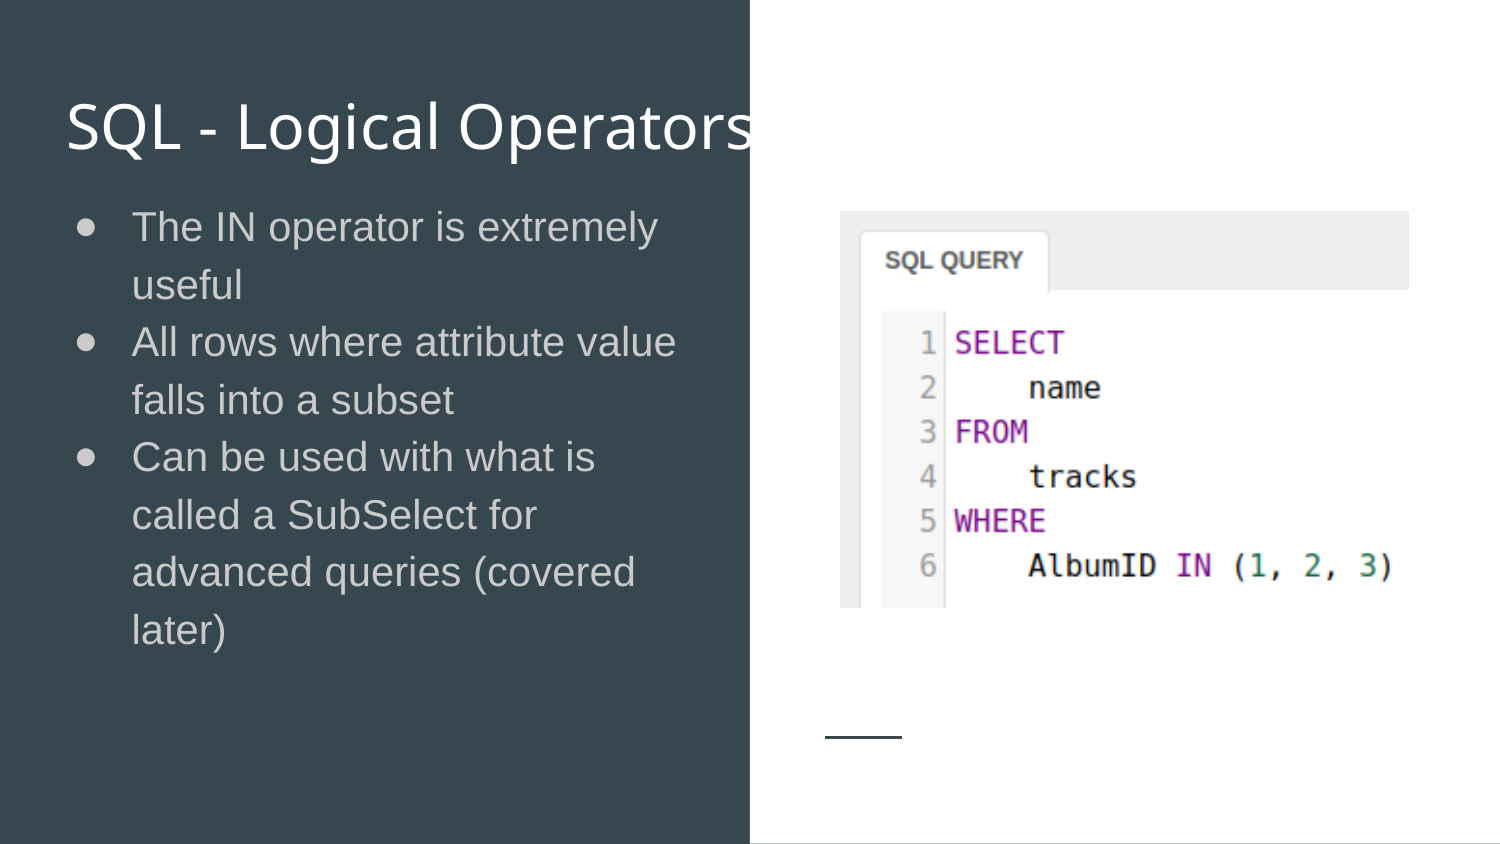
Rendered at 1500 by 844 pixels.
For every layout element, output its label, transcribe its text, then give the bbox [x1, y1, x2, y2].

text_box SQL - Logical Operators [51, 71, 957, 178]
list The IN operator is extremely useful All rows where attribute value falls into a subset Can be used with what is called a SubSelect for advanced queries (covered later) [41, 177, 707, 739]
picture [839, 211, 1409, 608]
